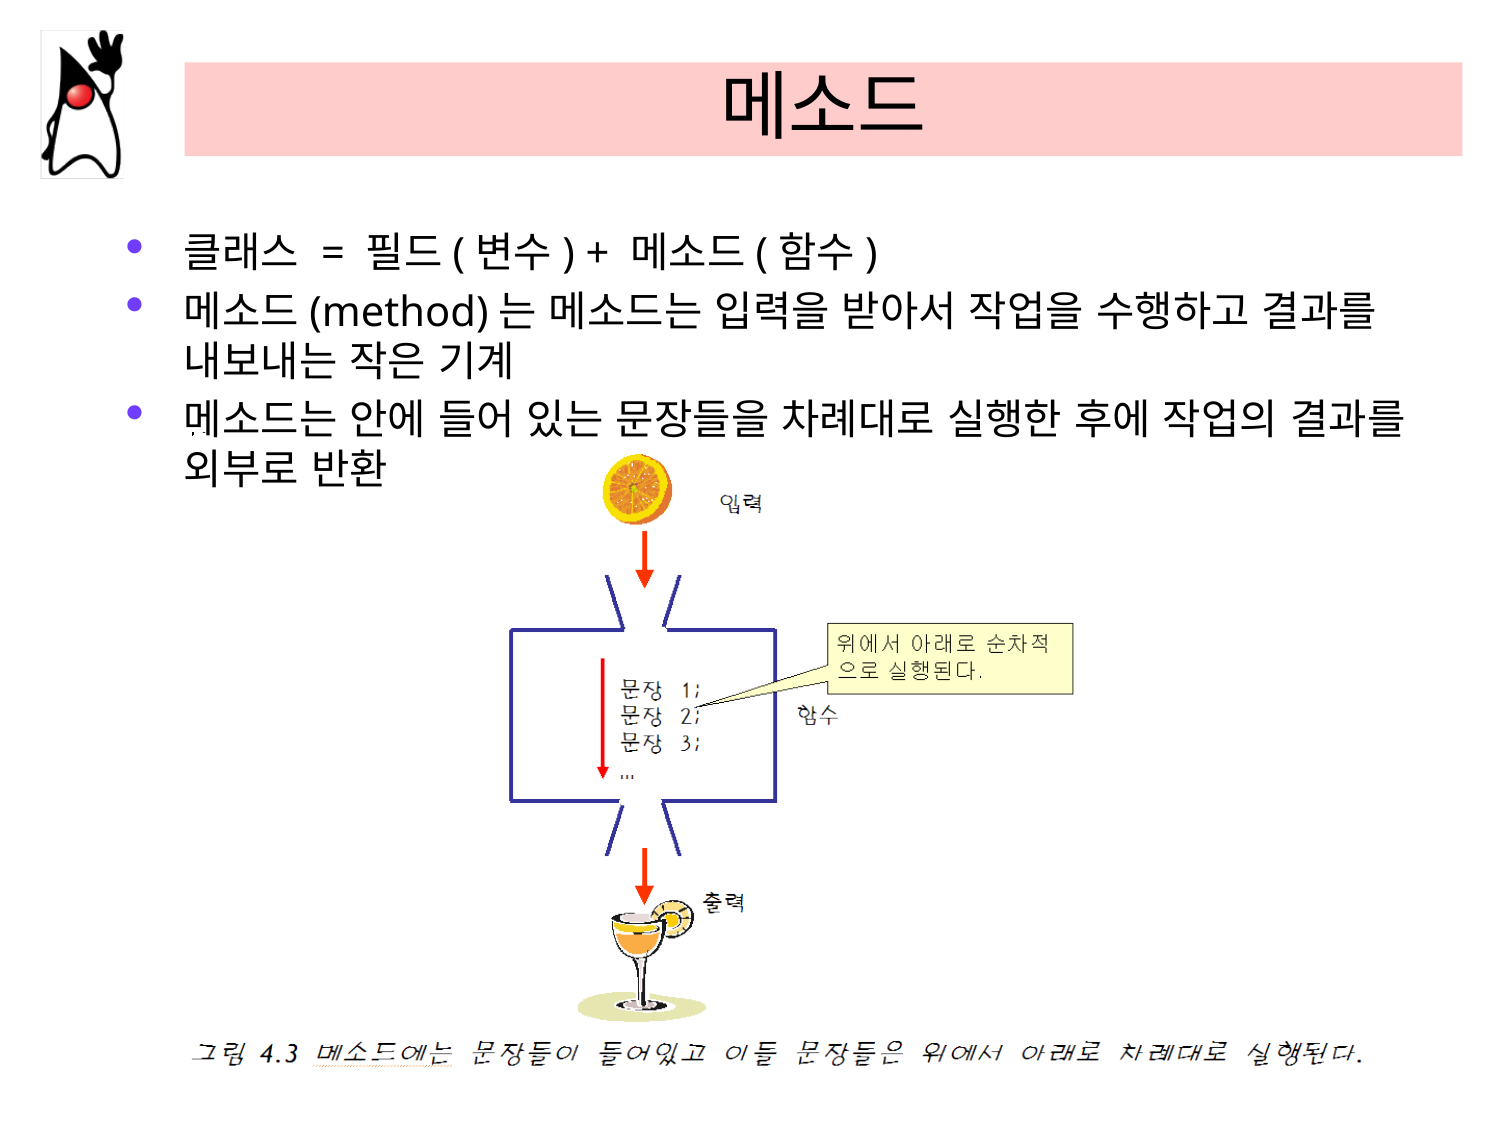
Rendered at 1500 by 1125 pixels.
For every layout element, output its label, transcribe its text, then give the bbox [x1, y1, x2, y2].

list 클래스 = 필드(변수) + 메소드(함수) 메소드(method)는 메소드는 입력을 받아서 작업을 수행하고 결과를 내보내는 작은 기계 메소드는 안에 들어 있는 문장들을 차례대로 실행한 후에 작업의 결과를 외부로 반환 [112, 218, 1460, 901]
picture [165, 432, 1374, 1070]
picture [39, 30, 124, 179]
title 메소드 [184, 62, 1463, 157]
